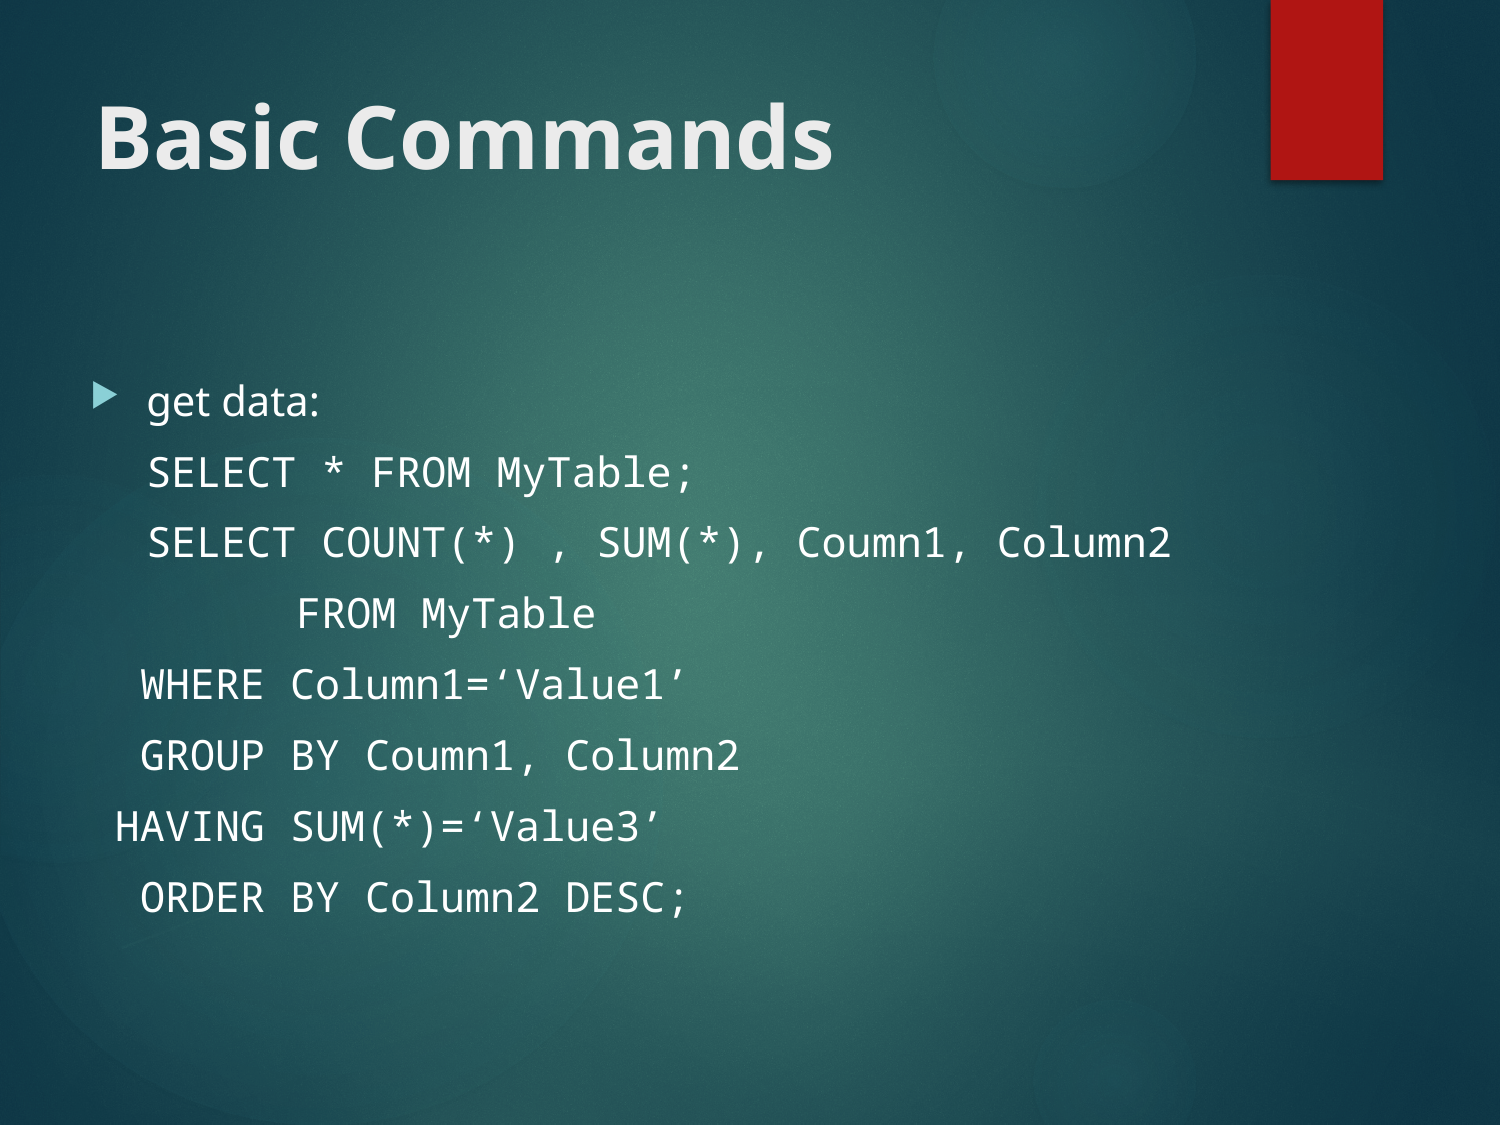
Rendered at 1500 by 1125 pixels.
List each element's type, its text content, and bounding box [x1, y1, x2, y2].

list get data: SELECT * FROM MyTable; SELECT COUNT(*) , SUM(*), Coumn1, Column2 FROM MyTable WHERE Column1=‘Value1’ GROUP BY Coumn1, Column2 HAVING SUM(*)=‘Value3’ ORDER BY Column2 DESC; [75, 224, 1425, 1075]
title Basic Commands [79, 74, 1237, 224]
